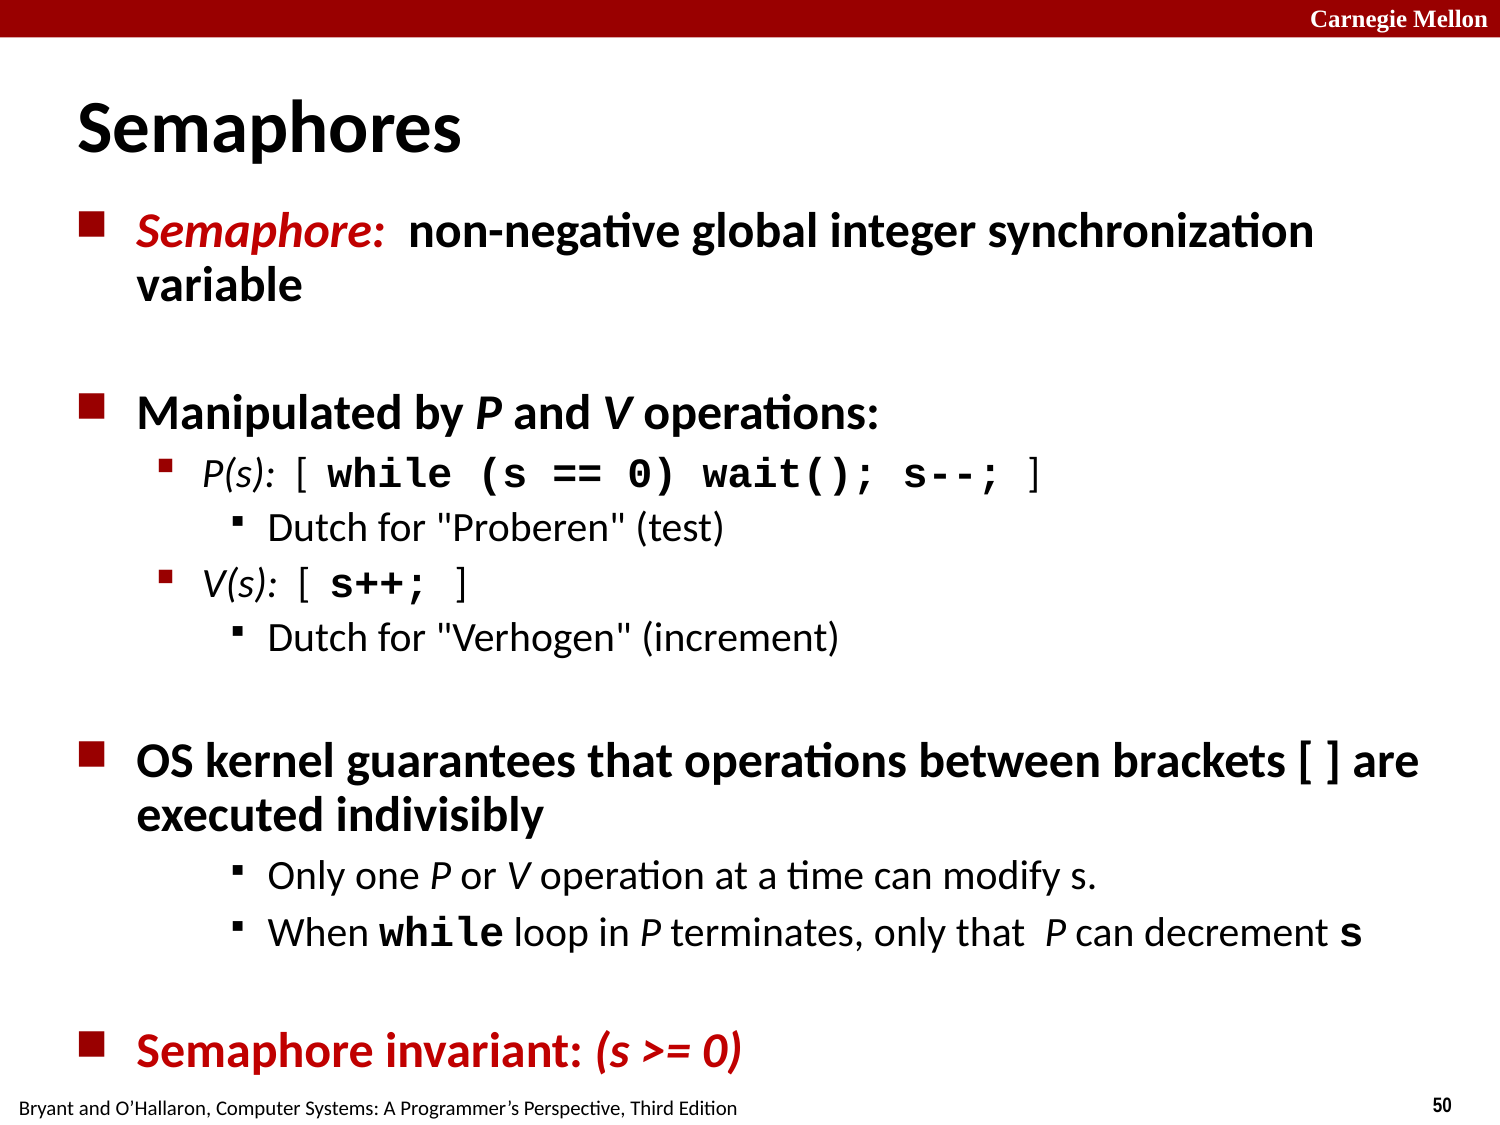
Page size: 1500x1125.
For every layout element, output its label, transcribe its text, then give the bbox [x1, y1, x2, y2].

list Semaphore: non-negative global integer synchronization variable Manipulated by P and V operations: P(s): [ while (s == 0) wait(); s--; ] Dutch for "Proberen" (test) V(s): [ s++; ] Dutch for "Verhogen" (increment) OS kernel guarantees that operations between brackets [ ] are executed indivisibly Only one P or V operation at a time can modify s. When while loop in P terminates, only that P can decrement s Semaphore invariant: (s >= 0) [64, 196, 1451, 1088]
title Semaphores [62, 74, 1336, 170]
